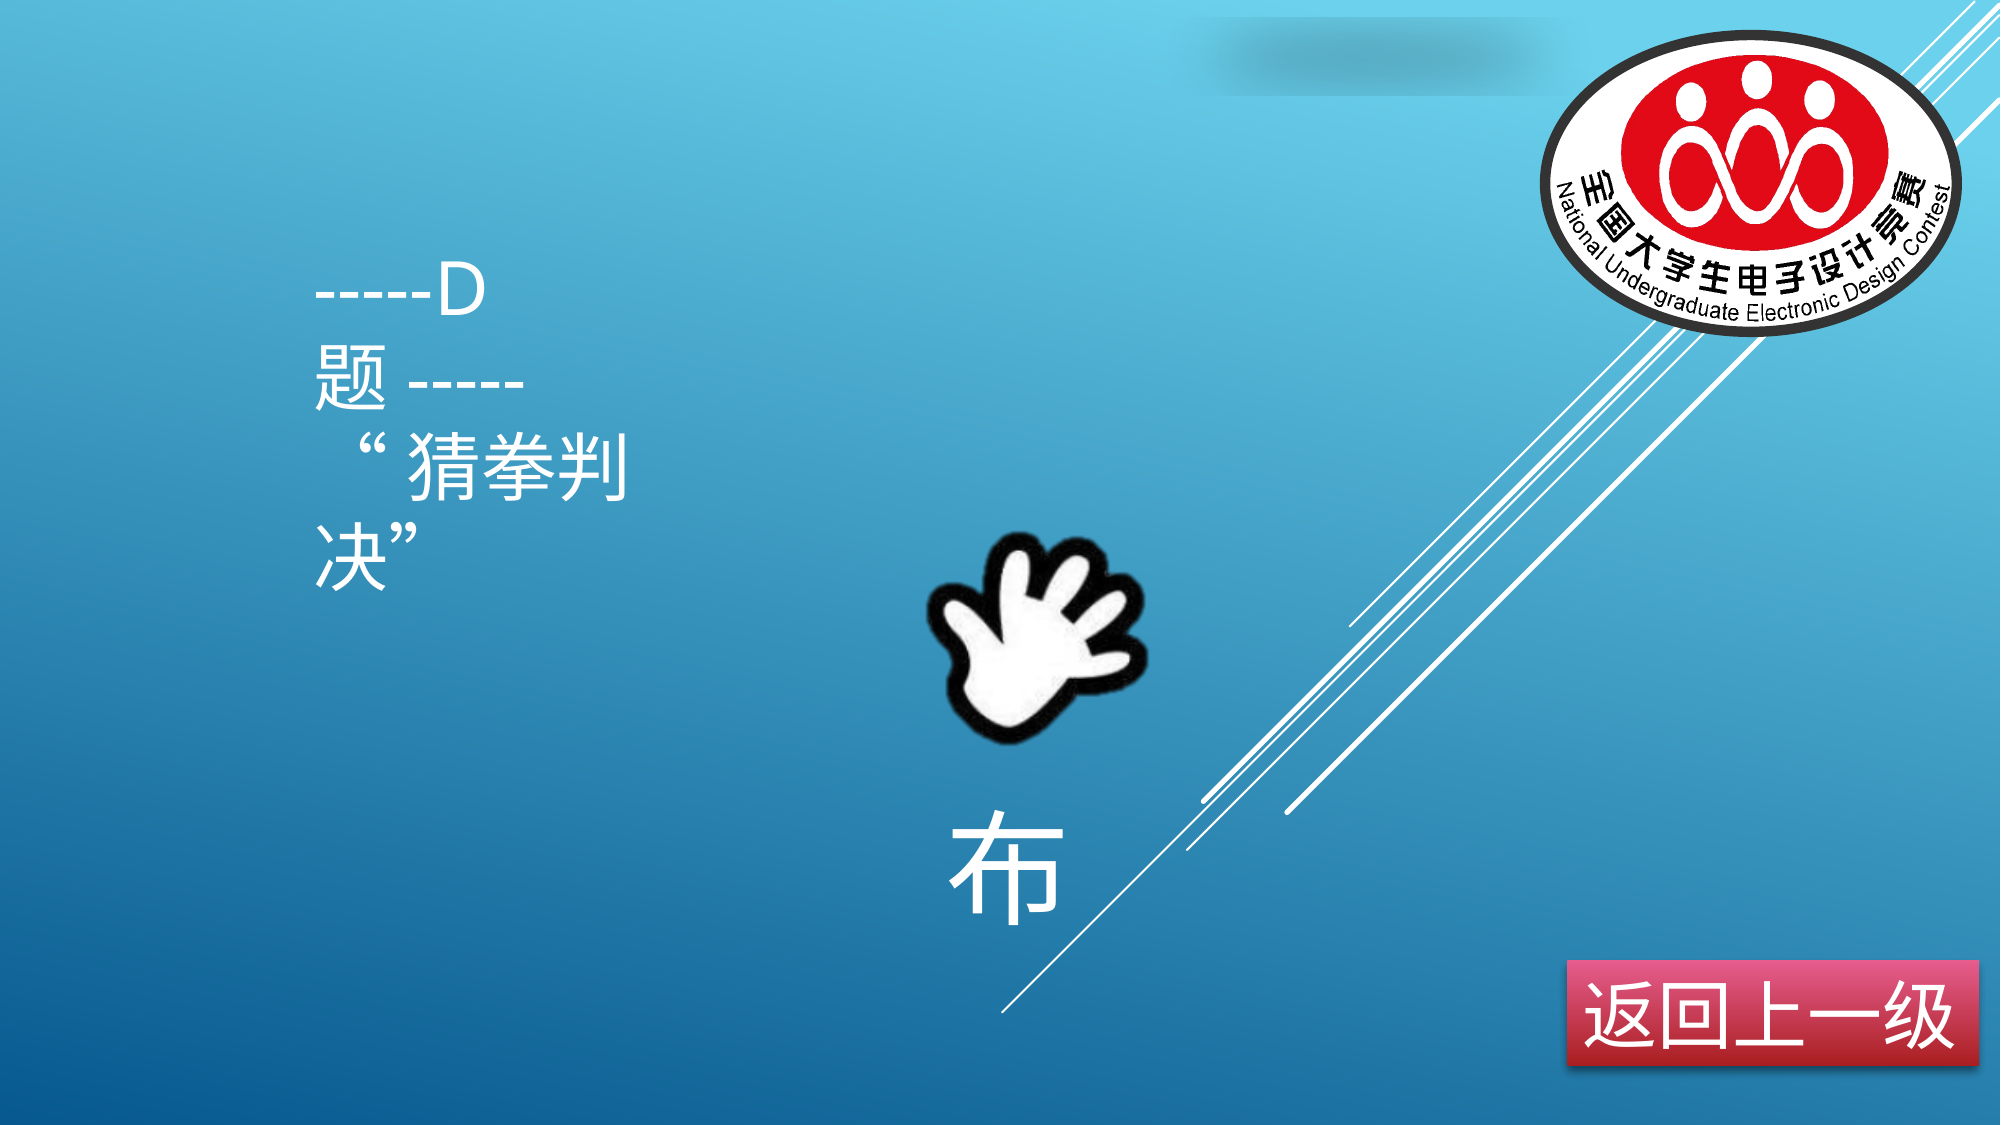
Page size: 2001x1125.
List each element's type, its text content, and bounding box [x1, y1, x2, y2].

text_box 返回上一级 [1632, 960, 1980, 1066]
picture [0, 367, 1632, 1125]
text_box -----D题----- “猜拳判决” [298, 233, 711, 367]
picture [1544, 34, 1957, 333]
